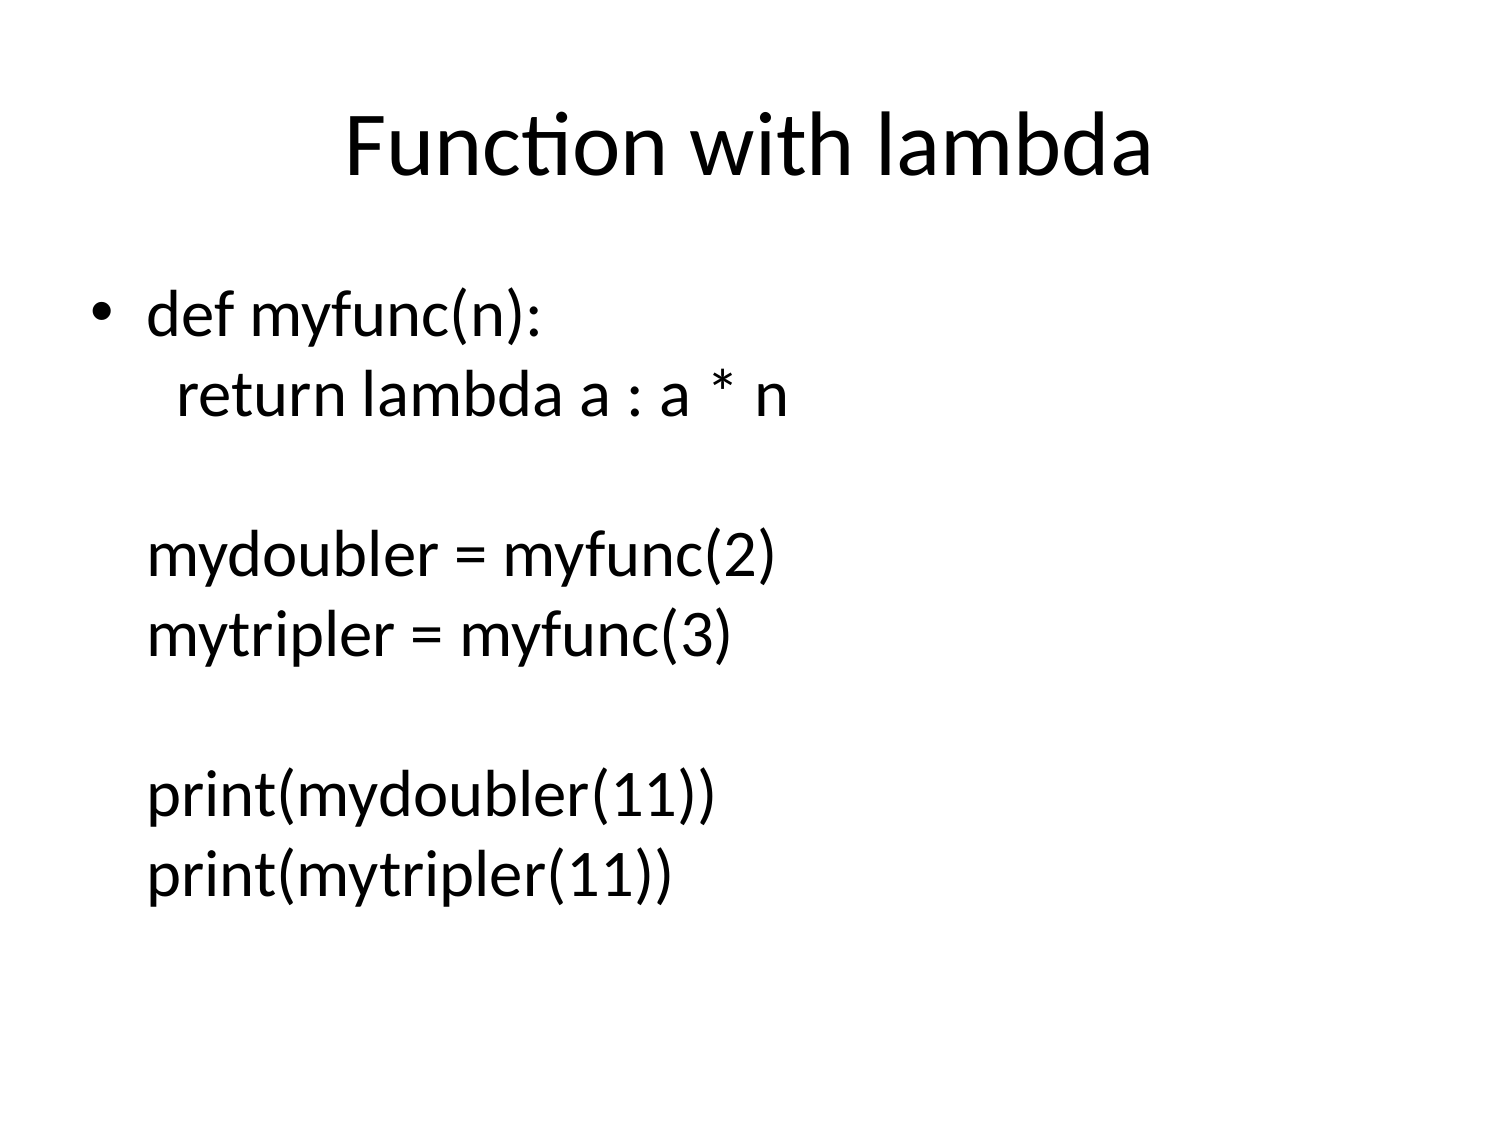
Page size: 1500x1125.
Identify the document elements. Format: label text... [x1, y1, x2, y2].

list def myfunc(n): return lambda a : a * n mydoubler = myfunc(2) mytripler = myfunc(3) print(mydoubler(11)) print(mytripler(11)) [75, 262, 1425, 1005]
title Function with lambda [75, 45, 1425, 233]
